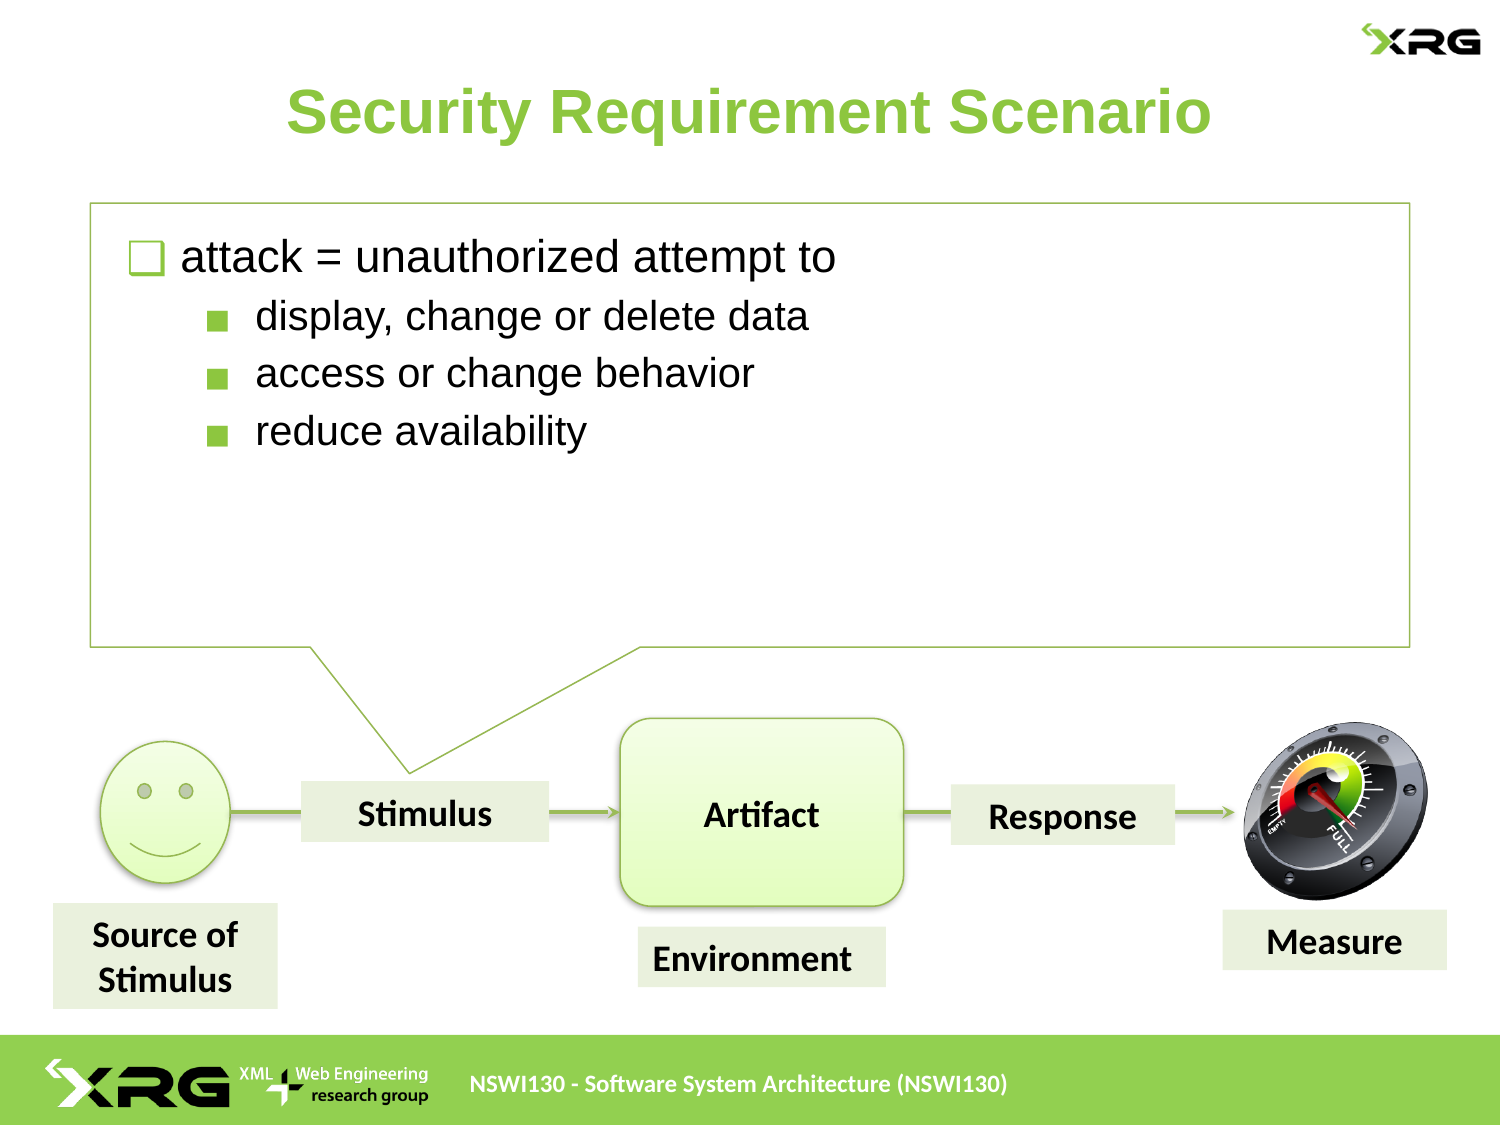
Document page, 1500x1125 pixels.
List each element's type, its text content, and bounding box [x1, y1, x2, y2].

text_box Stimulus [301, 781, 550, 811]
text_box Stimulus [301, 821, 550, 842]
text_box Response [950, 821, 1176, 845]
text_box Response [950, 784, 1176, 811]
title Security Requirement Scenario [75, 45, 1425, 173]
text_box attack = unauthorized attempt to display, change or delete data access or change behavior reduce availability [90, 203, 1410, 774]
text_box [100, 741, 231, 884]
text_box Environment [637, 926, 886, 988]
text_box Measure [1222, 909, 1447, 971]
picture [1357, 19, 1483, 60]
picture [37, 1054, 435, 1111]
picture [1234, 711, 1436, 913]
text_box Source of Stimulus [53, 903, 278, 1009]
text_box Artifact [620, 718, 904, 907]
footer NSWI130 - Software System Architecture (NSWI130) [454, 1034, 1358, 1125]
